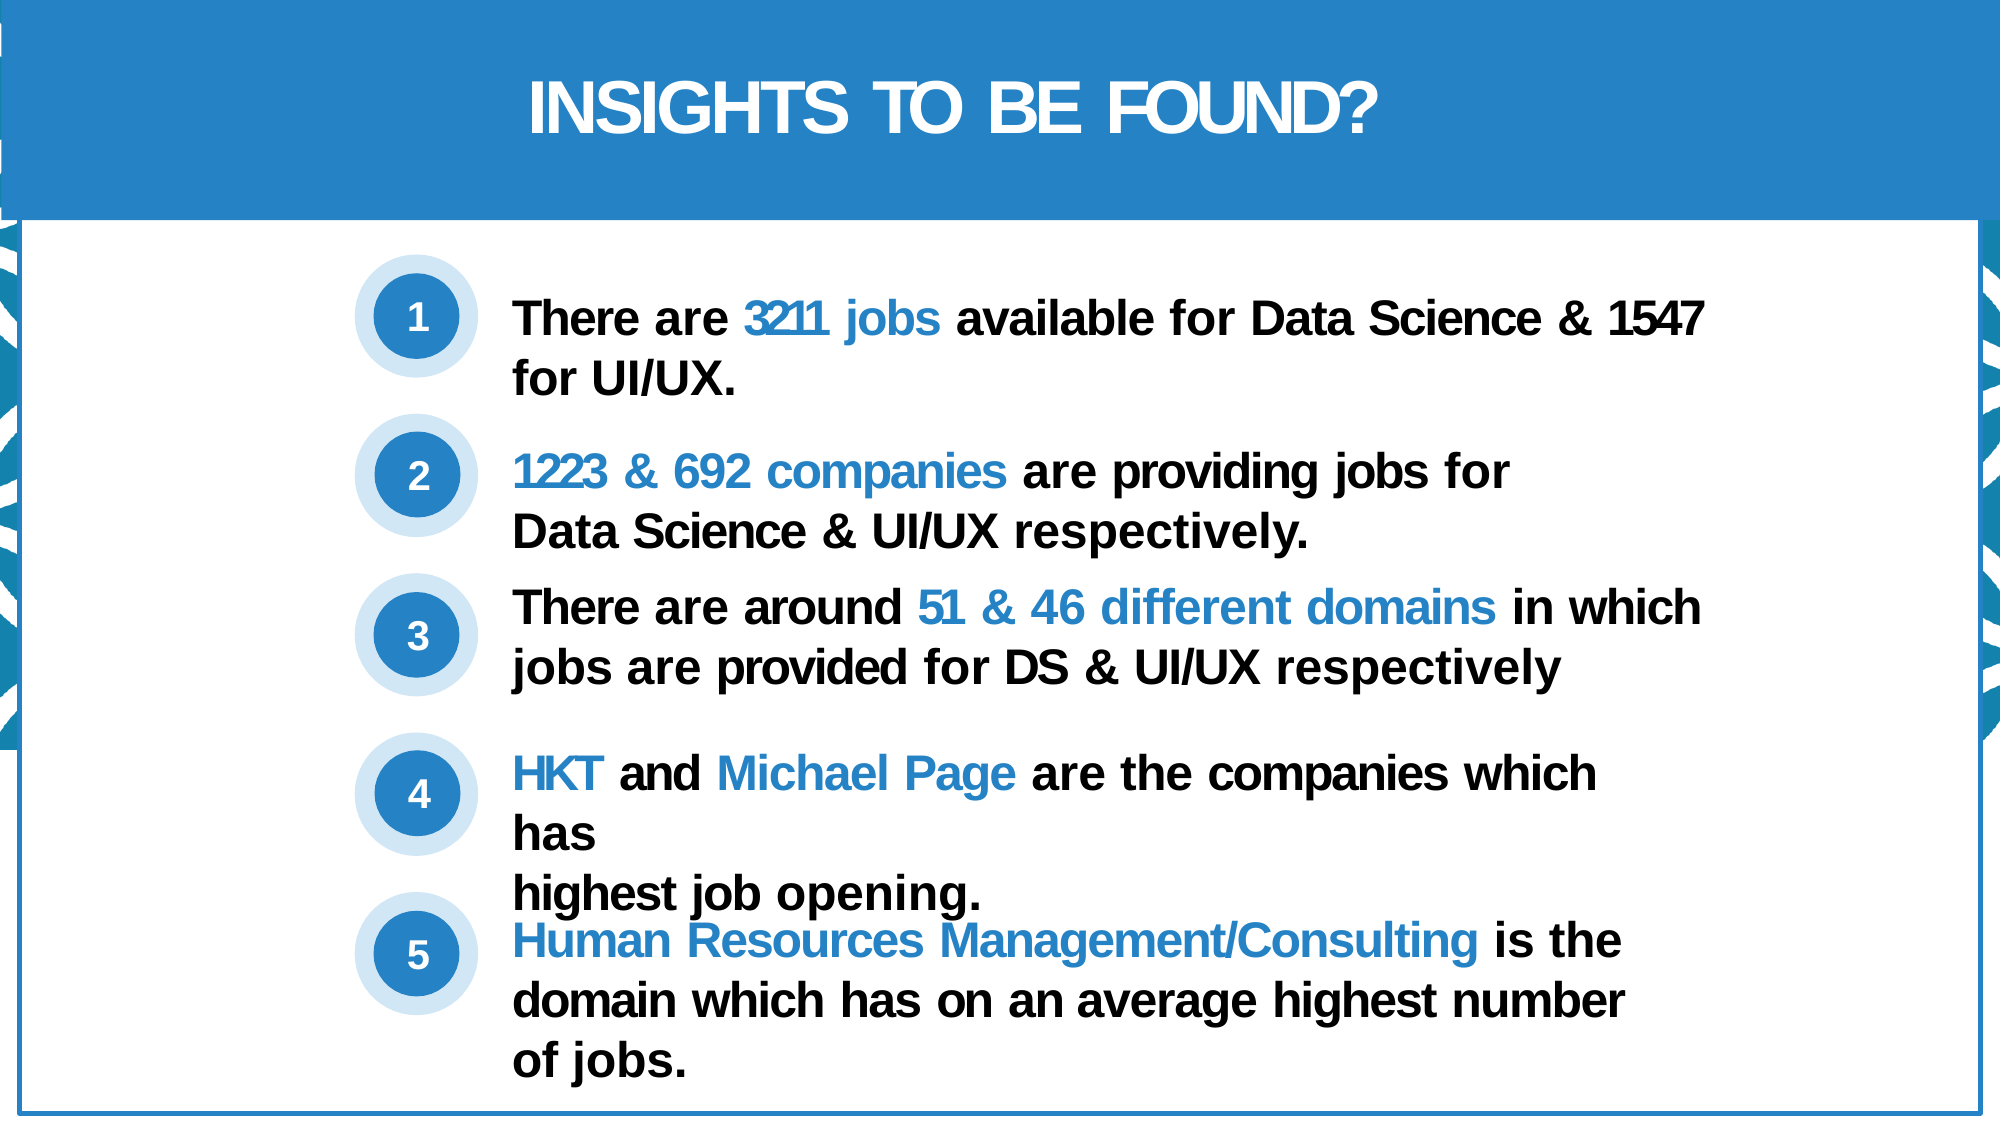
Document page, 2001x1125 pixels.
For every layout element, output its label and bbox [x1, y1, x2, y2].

text_box [354, 732, 479, 857]
text_box [354, 572, 479, 697]
text_box [354, 891, 479, 1016]
text_box [354, 413, 479, 538]
text_box [0, 0, 2000, 1117]
